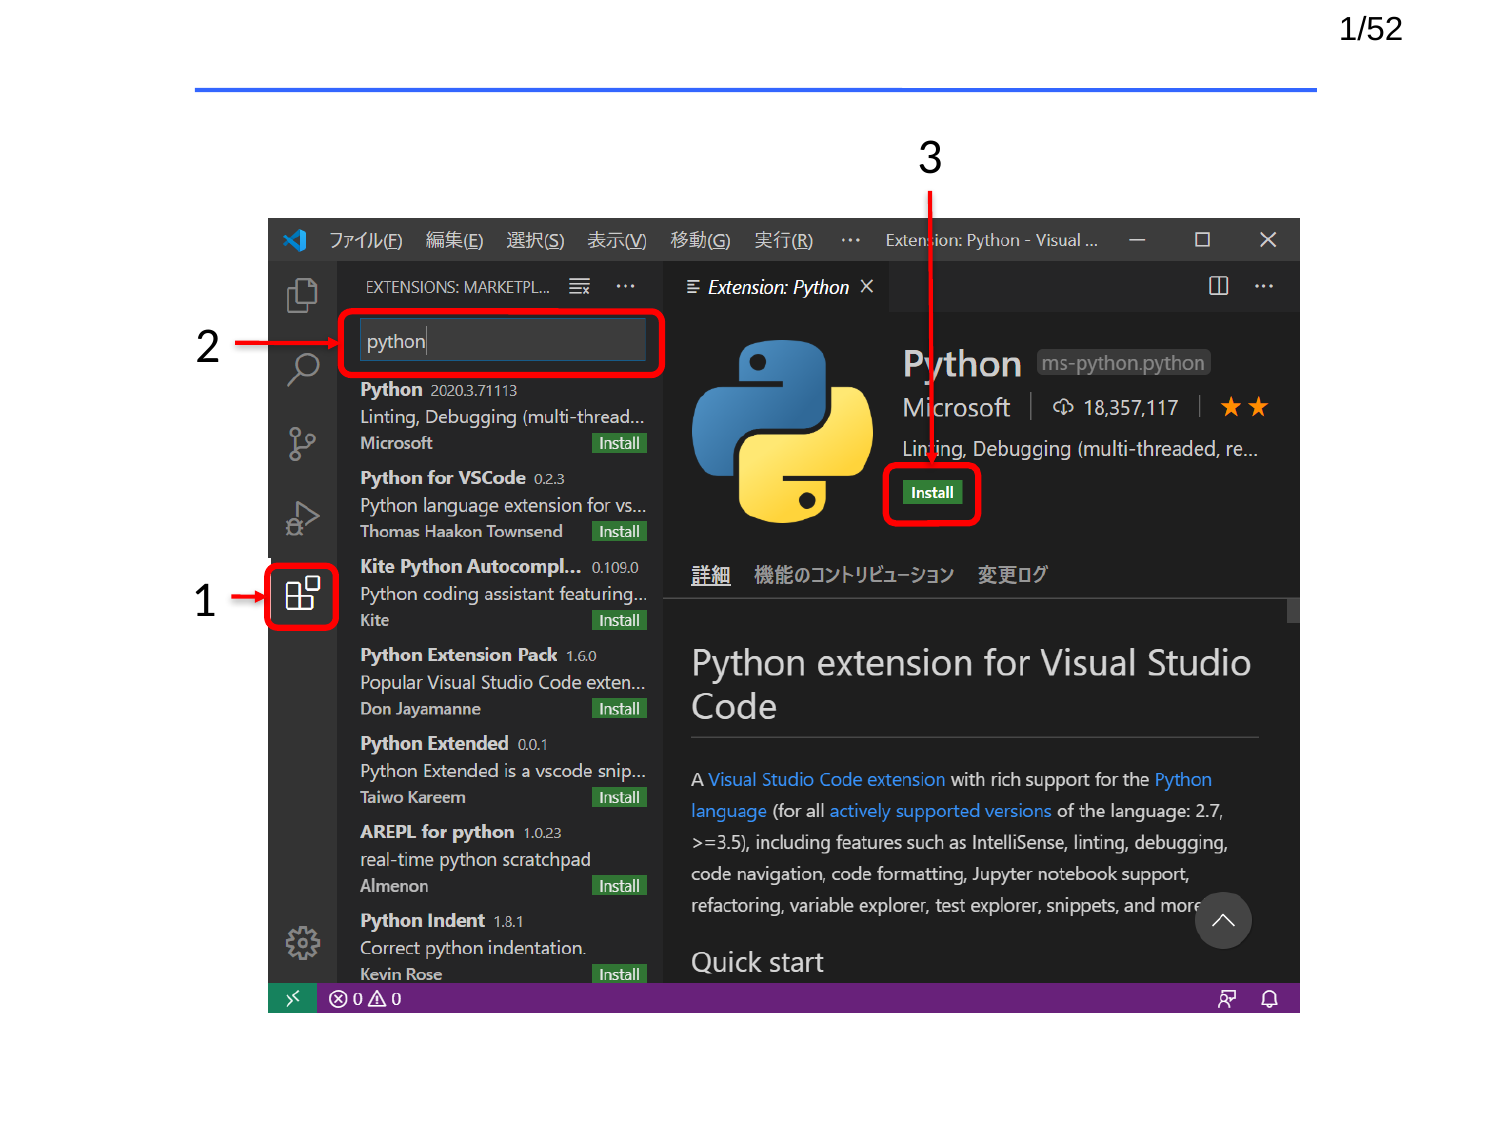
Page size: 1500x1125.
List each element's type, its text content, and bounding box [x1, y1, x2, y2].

text_box 2 [180, 305, 236, 381]
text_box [929, 191, 933, 466]
text_box 1 [176, 559, 232, 634]
text_box 3 [902, 116, 958, 191]
picture [268, 218, 1300, 1013]
